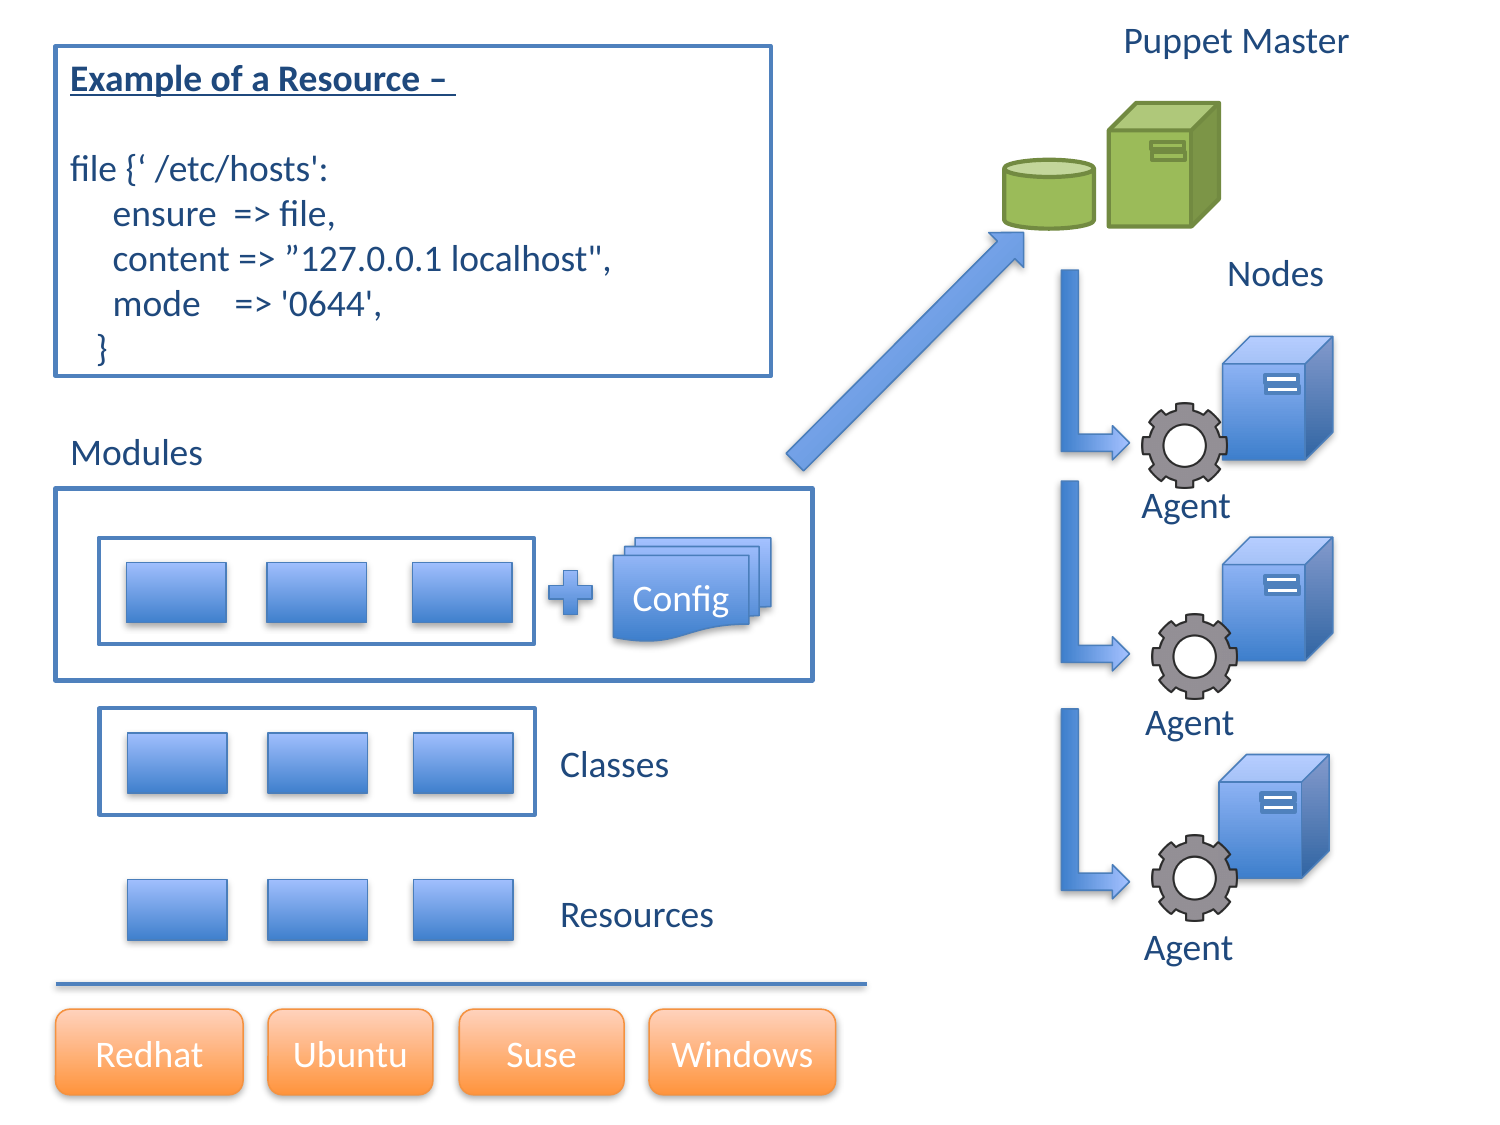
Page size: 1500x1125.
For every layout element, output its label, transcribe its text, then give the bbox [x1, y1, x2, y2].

text_box [785, 231, 1025, 472]
text_box [127, 879, 228, 941]
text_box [1222, 336, 1333, 461]
text_box [97, 706, 537, 817]
text_box [413, 879, 514, 941]
text_box [266, 562, 367, 623]
text_box Classes [545, 732, 867, 793]
picture [1150, 834, 1238, 922]
text_box Agent [1130, 690, 1299, 751]
text_box Nodes [1212, 241, 1371, 301]
text_box Redhat [54, 1008, 244, 1096]
text_box Example of a Resource – file {‘ /etc/hosts': ensure => file, content => ”127.0.0.1 localhost", mode => '0644', } [53, 44, 773, 378]
text_box [127, 732, 228, 794]
text_box Config [612, 537, 772, 642]
text_box [53, 486, 815, 683]
text_box Agent [1126, 473, 1296, 534]
text_box Puppet Master [1108, 8, 1401, 69]
text_box [1060, 480, 1131, 672]
text_box Resources [545, 882, 867, 943]
text_box [267, 879, 368, 941]
text_box Modules [55, 420, 690, 481]
text_box [267, 732, 368, 794]
text_box [97, 536, 536, 646]
text_box [1060, 708, 1131, 900]
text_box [1218, 754, 1330, 879]
text_box [1002, 157, 1097, 231]
text_box [548, 570, 593, 615]
text_box Agent [1129, 915, 1298, 976]
text_box [126, 562, 227, 623]
text_box Windows [648, 1008, 837, 1096]
picture [1150, 613, 1238, 701]
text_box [1108, 102, 1220, 227]
text_box [412, 562, 513, 623]
text_box [413, 732, 514, 794]
text_box Suse [458, 1008, 625, 1096]
text_box [1060, 269, 1131, 461]
picture [1140, 402, 1228, 490]
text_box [1222, 536, 1333, 661]
text_box Ubuntu [267, 1008, 434, 1096]
